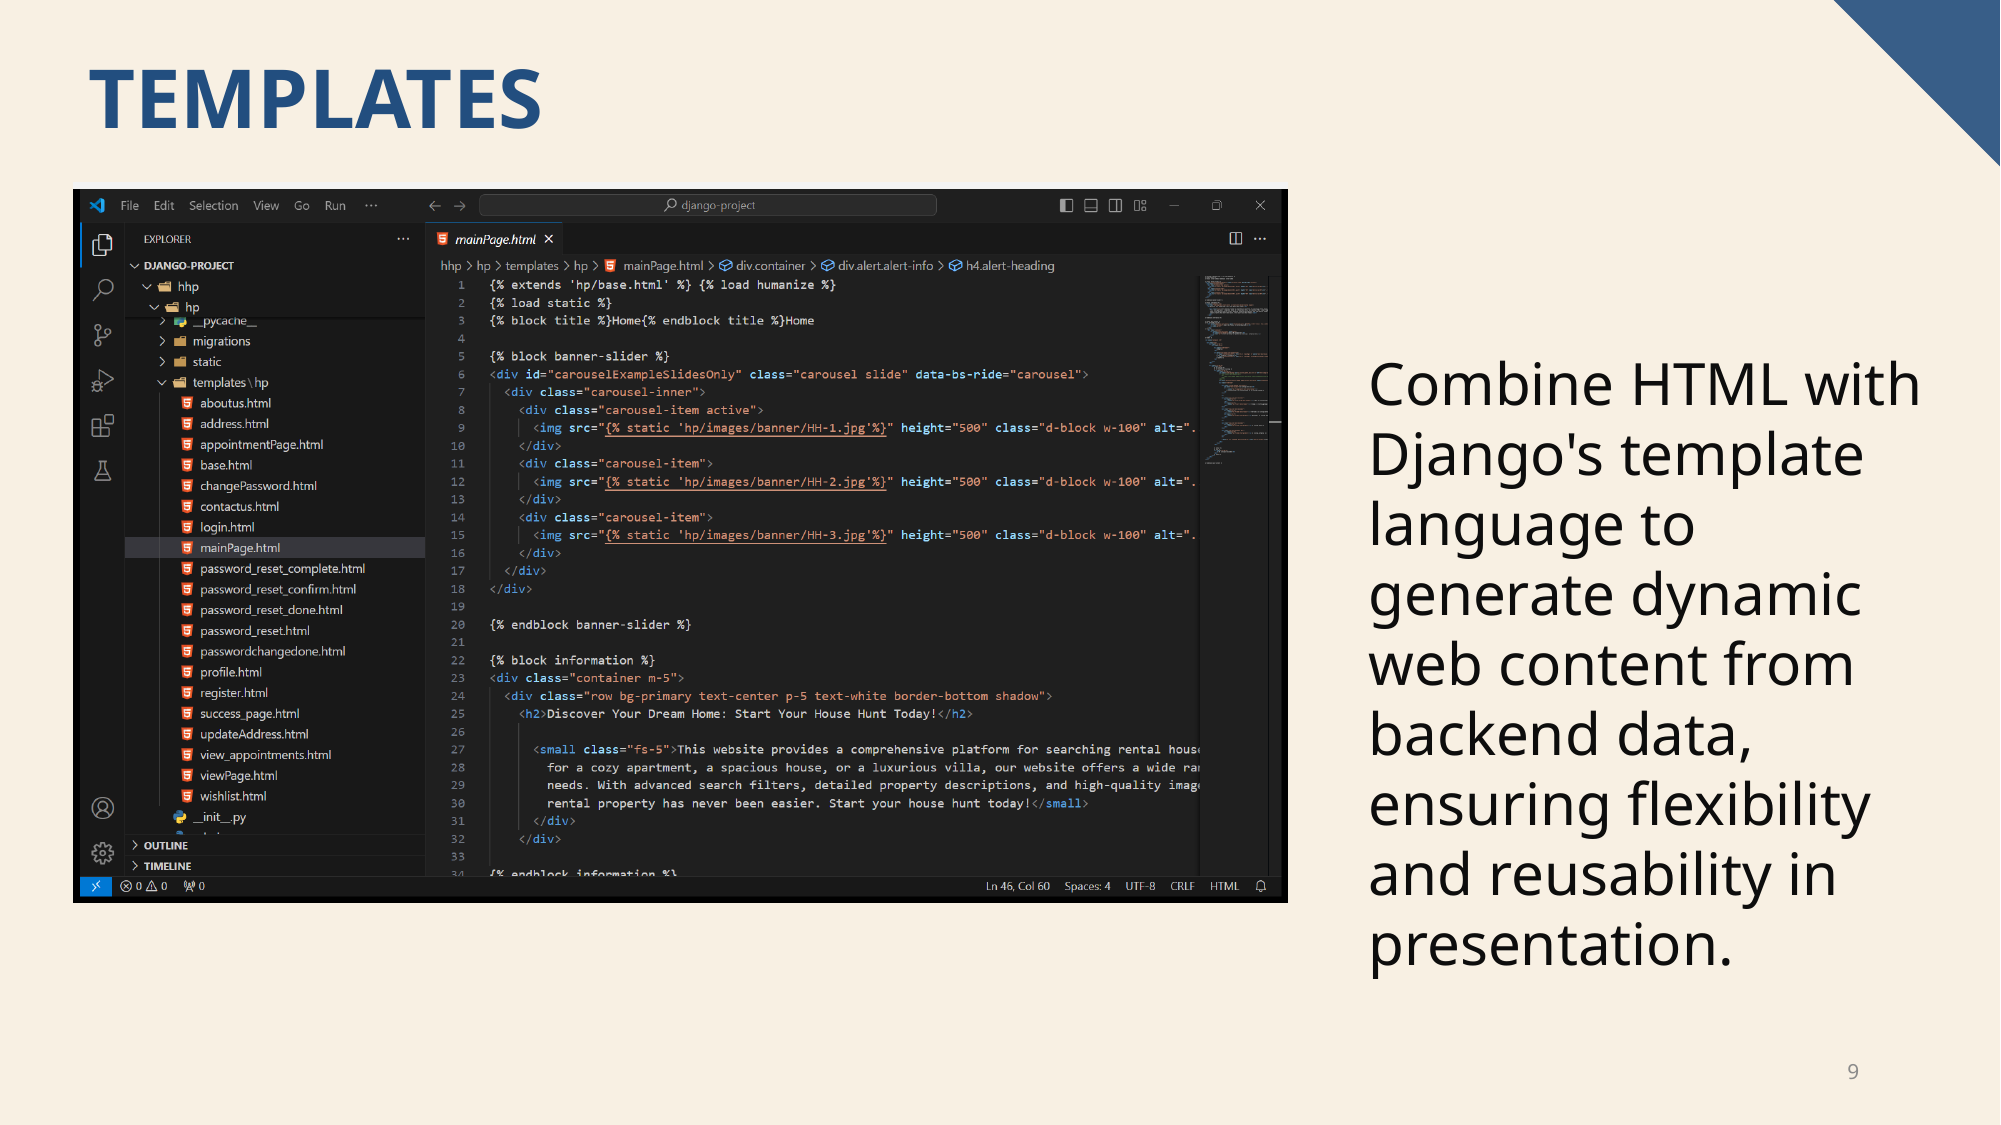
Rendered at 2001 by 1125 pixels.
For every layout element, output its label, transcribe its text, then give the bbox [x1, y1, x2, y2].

picture [72, 182, 1288, 903]
title TEMPLATES [73, 50, 1823, 155]
slide_number 9 [1799, 1042, 1875, 1103]
text_box Combine HTML with Django's template language to generate dynamic web content from backend data, ensuring flexibility and reusability in presentation. [1354, 339, 1942, 985]
